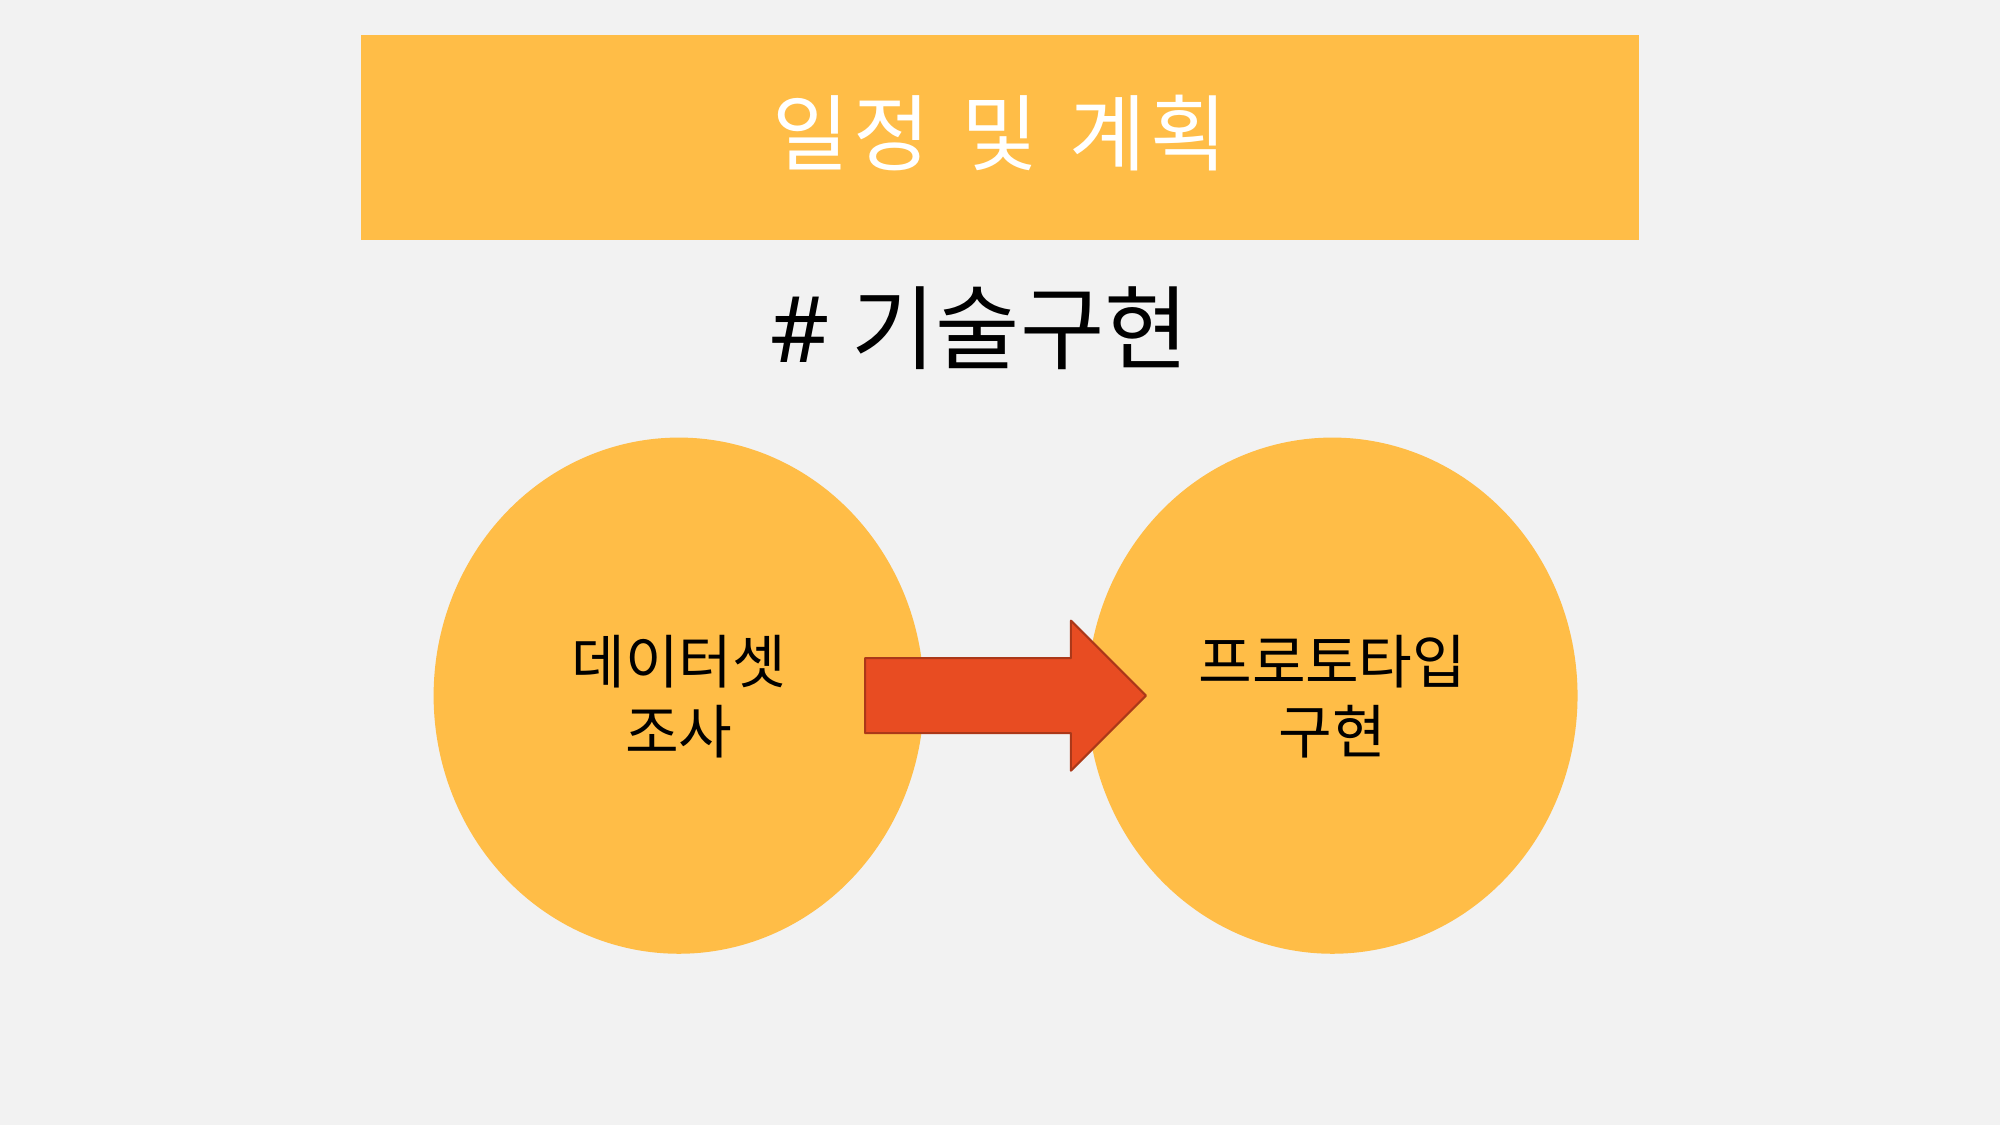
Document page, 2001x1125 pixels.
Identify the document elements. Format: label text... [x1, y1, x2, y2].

text_box 프로토타입 구현 [1092, 437, 1578, 954]
title 일정 및 계획 [363, 38, 1637, 238]
text_box 데이터셋 조사 [433, 437, 922, 954]
text_box [864, 619, 1147, 772]
text_box #기술구현 [434, 263, 1525, 388]
